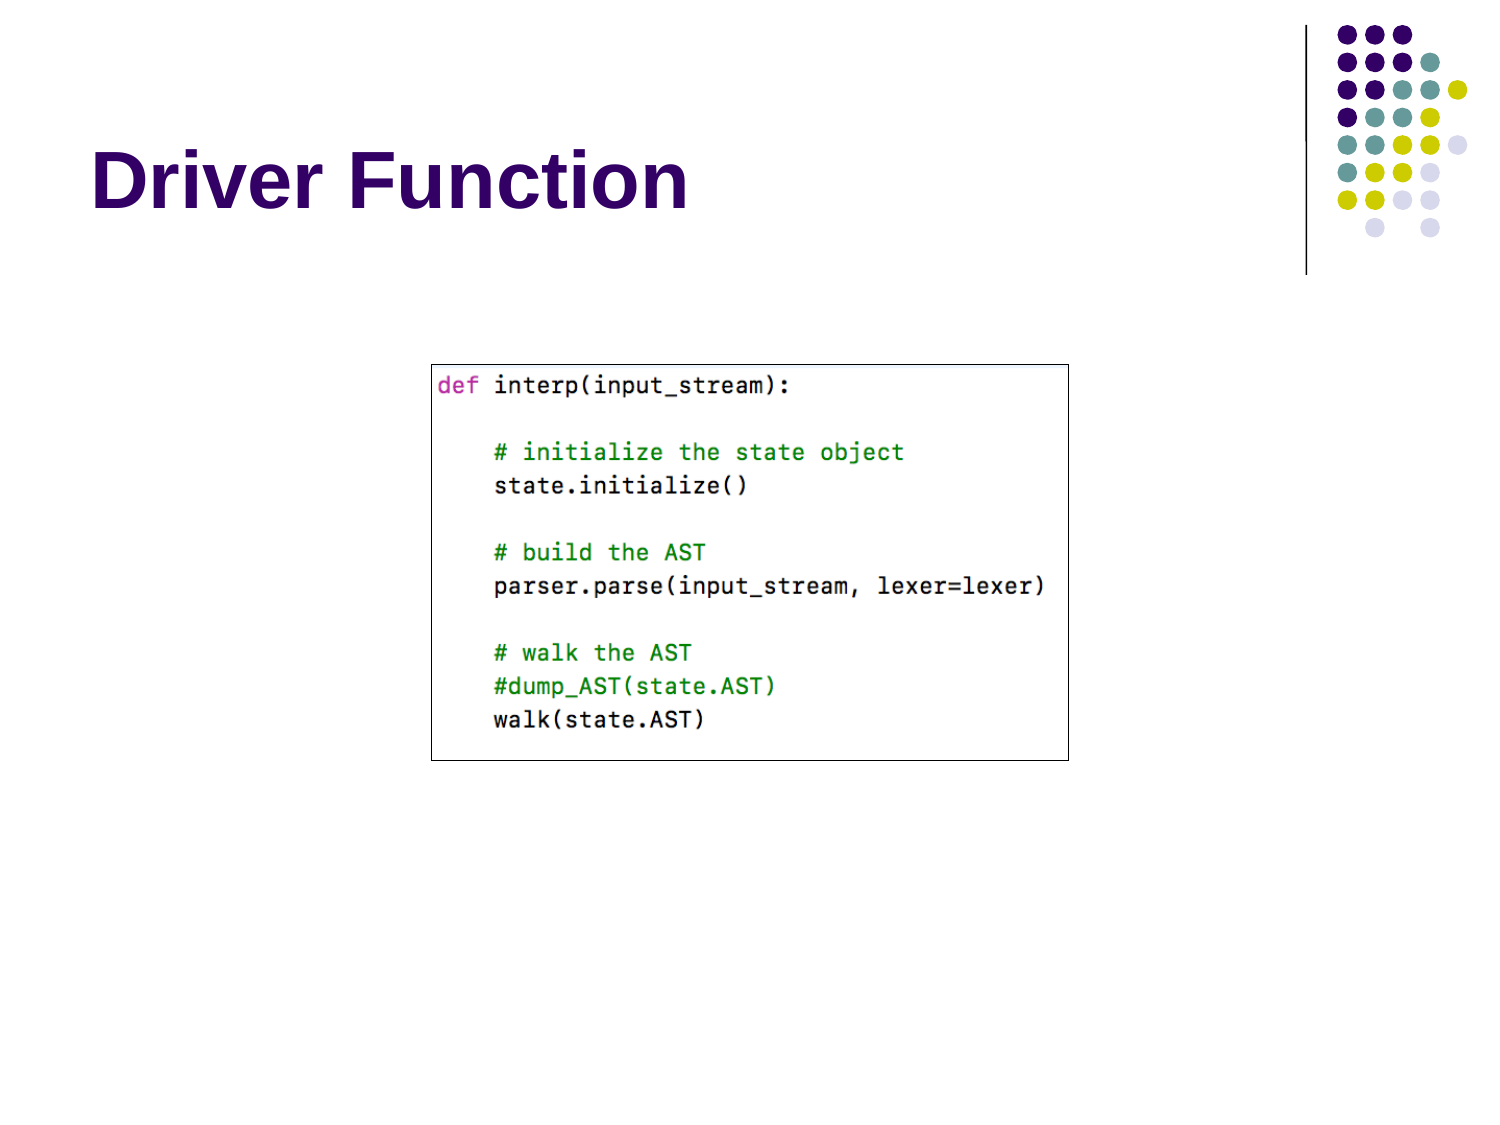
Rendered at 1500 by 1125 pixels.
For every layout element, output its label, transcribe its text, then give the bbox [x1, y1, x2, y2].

title Driver Function [75, 20, 1313, 233]
picture [431, 364, 1069, 761]
